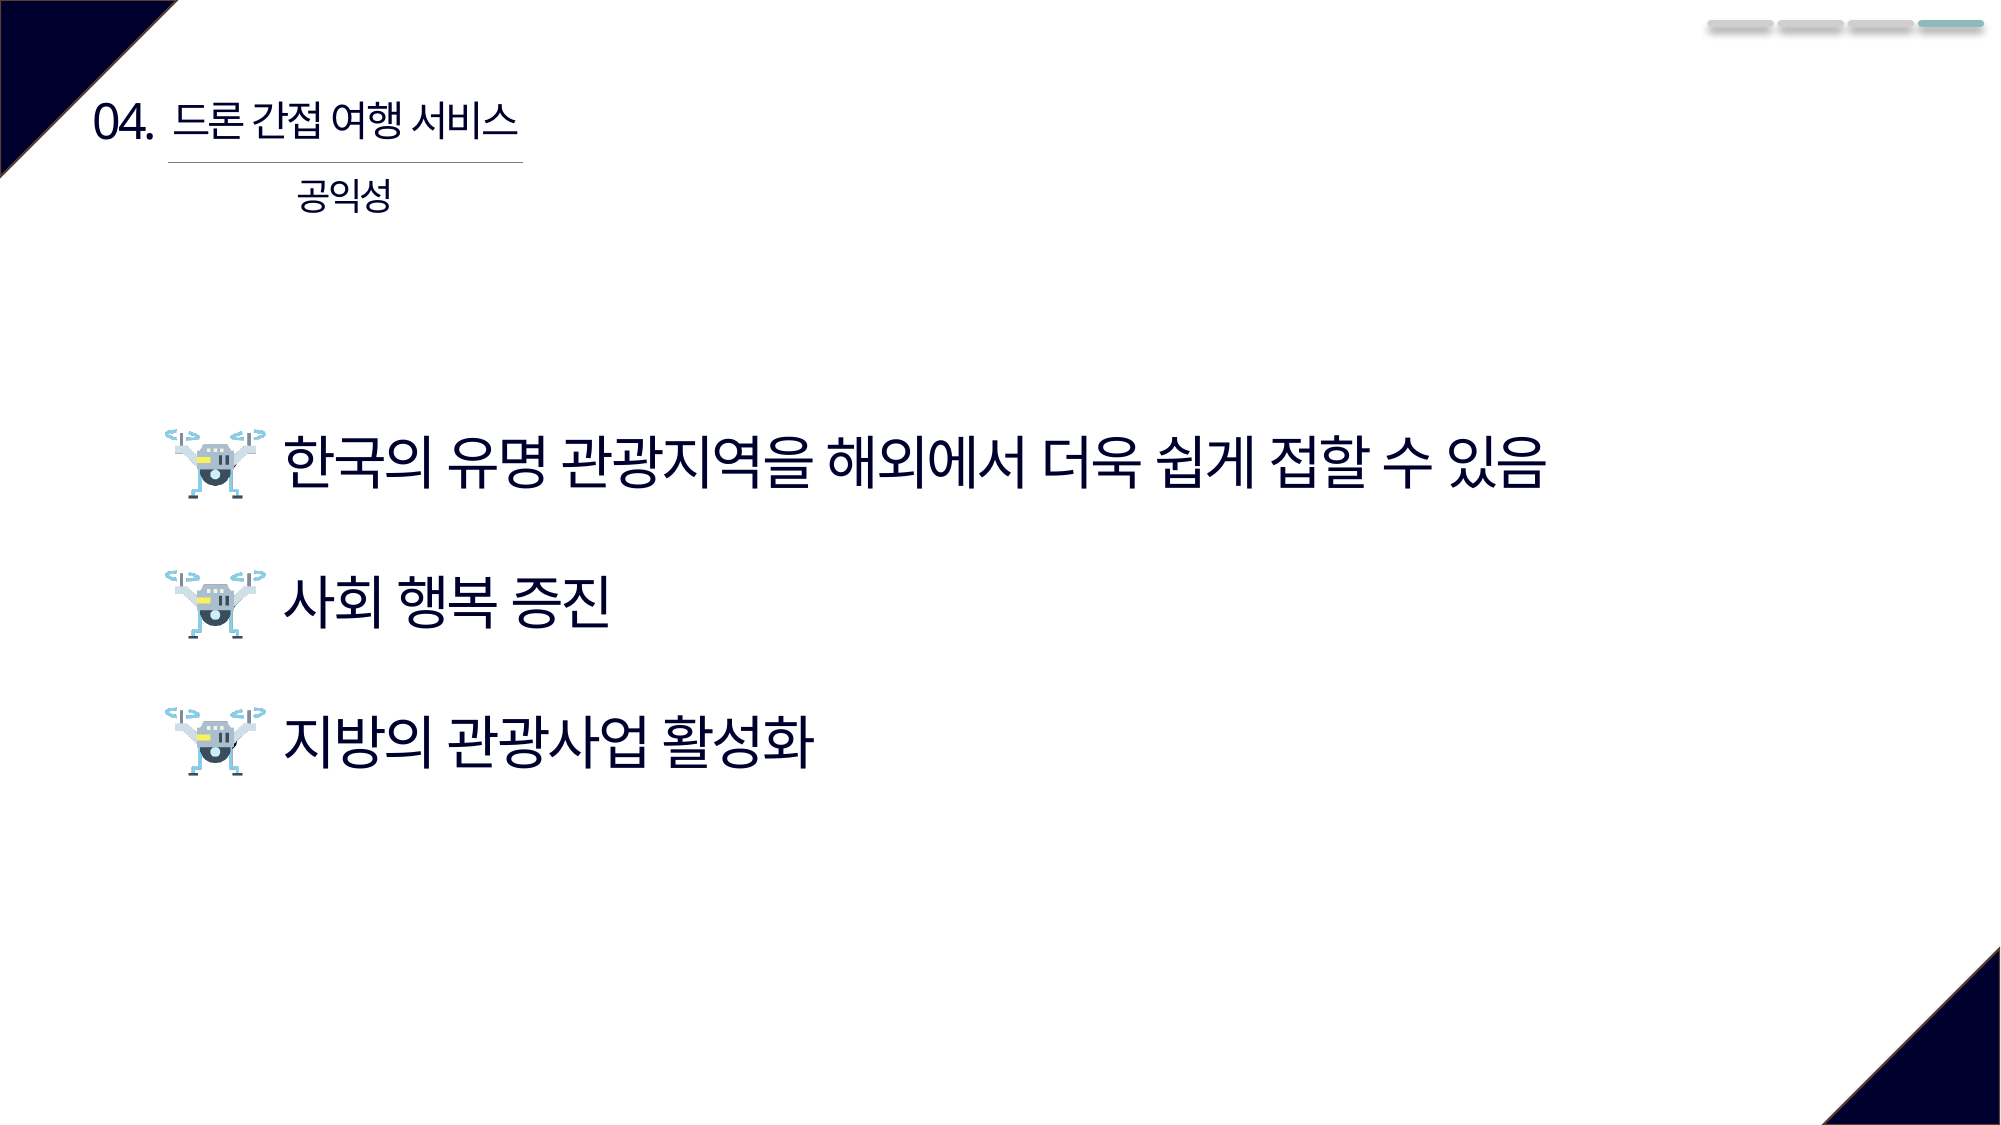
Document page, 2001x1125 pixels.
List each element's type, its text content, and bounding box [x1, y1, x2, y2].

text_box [160, 413, 1626, 839]
text_box 드론 간접 여행 서비스 [172, 86, 535, 152]
text_box 공익성 [282, 165, 409, 225]
text_box 04. [78, 81, 172, 157]
